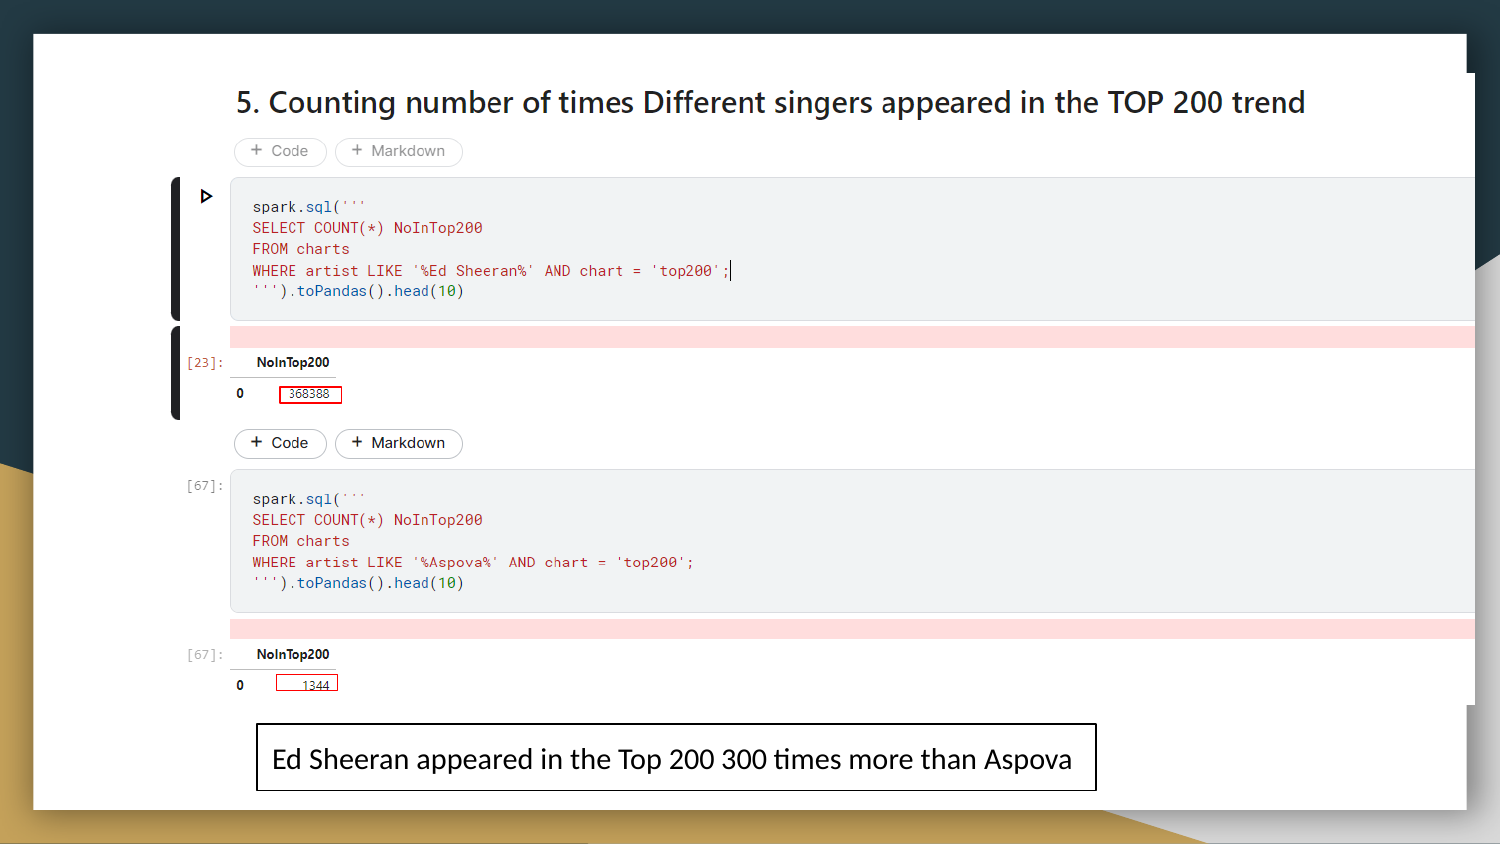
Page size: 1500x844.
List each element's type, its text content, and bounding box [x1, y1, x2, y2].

picture [161, 73, 1476, 705]
text_box Ed Sheeran appeared in the Top 200 300 times more than Aspova [257, 724, 1096, 791]
